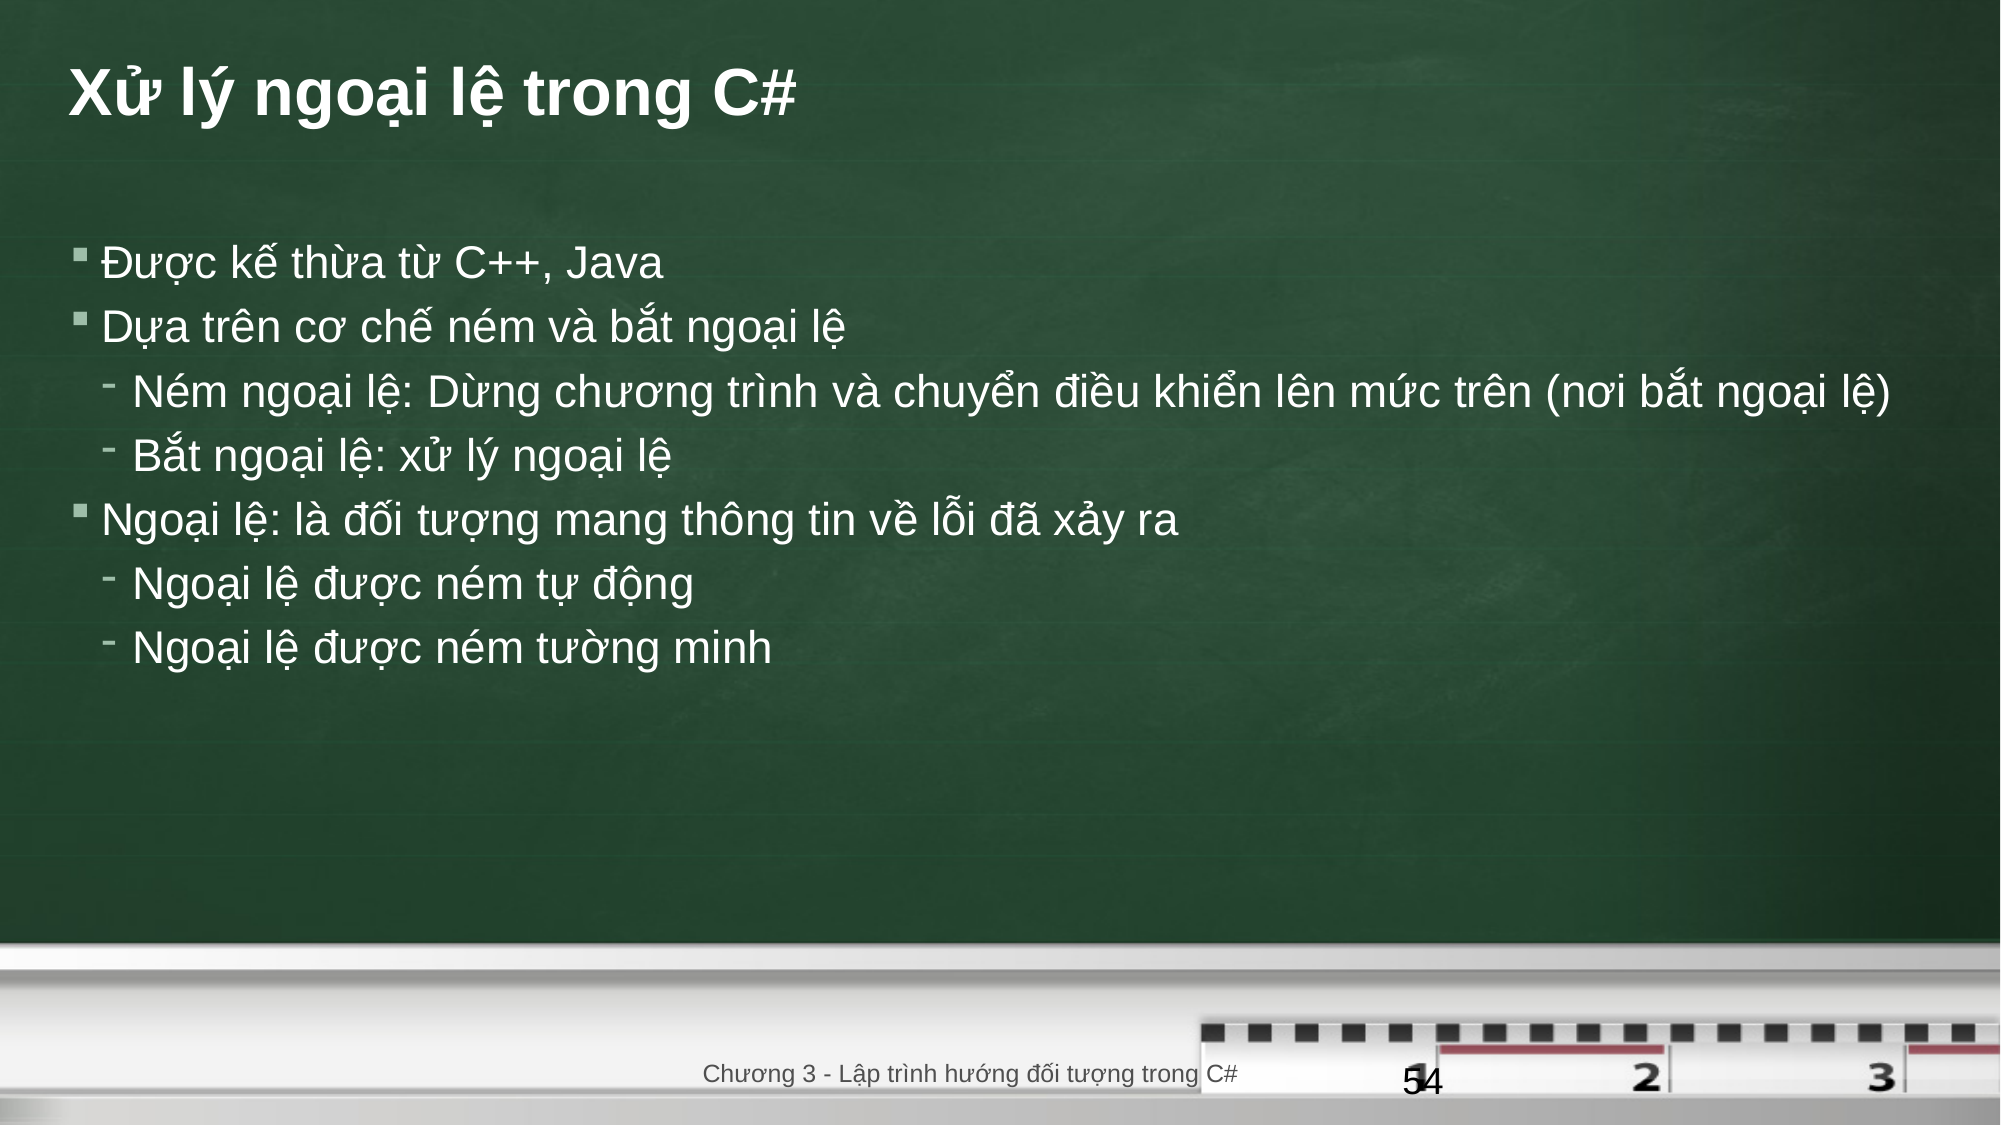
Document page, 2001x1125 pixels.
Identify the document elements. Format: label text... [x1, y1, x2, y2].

picture [0, 0, 2001, 1125]
title Xử lý ngoại lệ trong C# [68, 40, 1932, 140]
list Được kế thừa từ C++, Java Dựa trên cơ chế ném và bắt ngoại lệ Ném ngoại lệ: Dừng chương trình và chuyển điều khiển lên mức trên (nơi bắt ngoại lệ) Bắt ngoại lệ: xử lý ngoại lệ Ngoại lệ: là đối tượng mang thông tin về lỗi đã xảy ra Ngoại lệ được ném tự động Ngoại lệ được ném tường minh [69, 225, 1935, 862]
footer Chương 3 - Lập trình hướng đối tượng trong C# [687, 1050, 1338, 1103]
slide_number 54 [1387, 1050, 1713, 1103]
